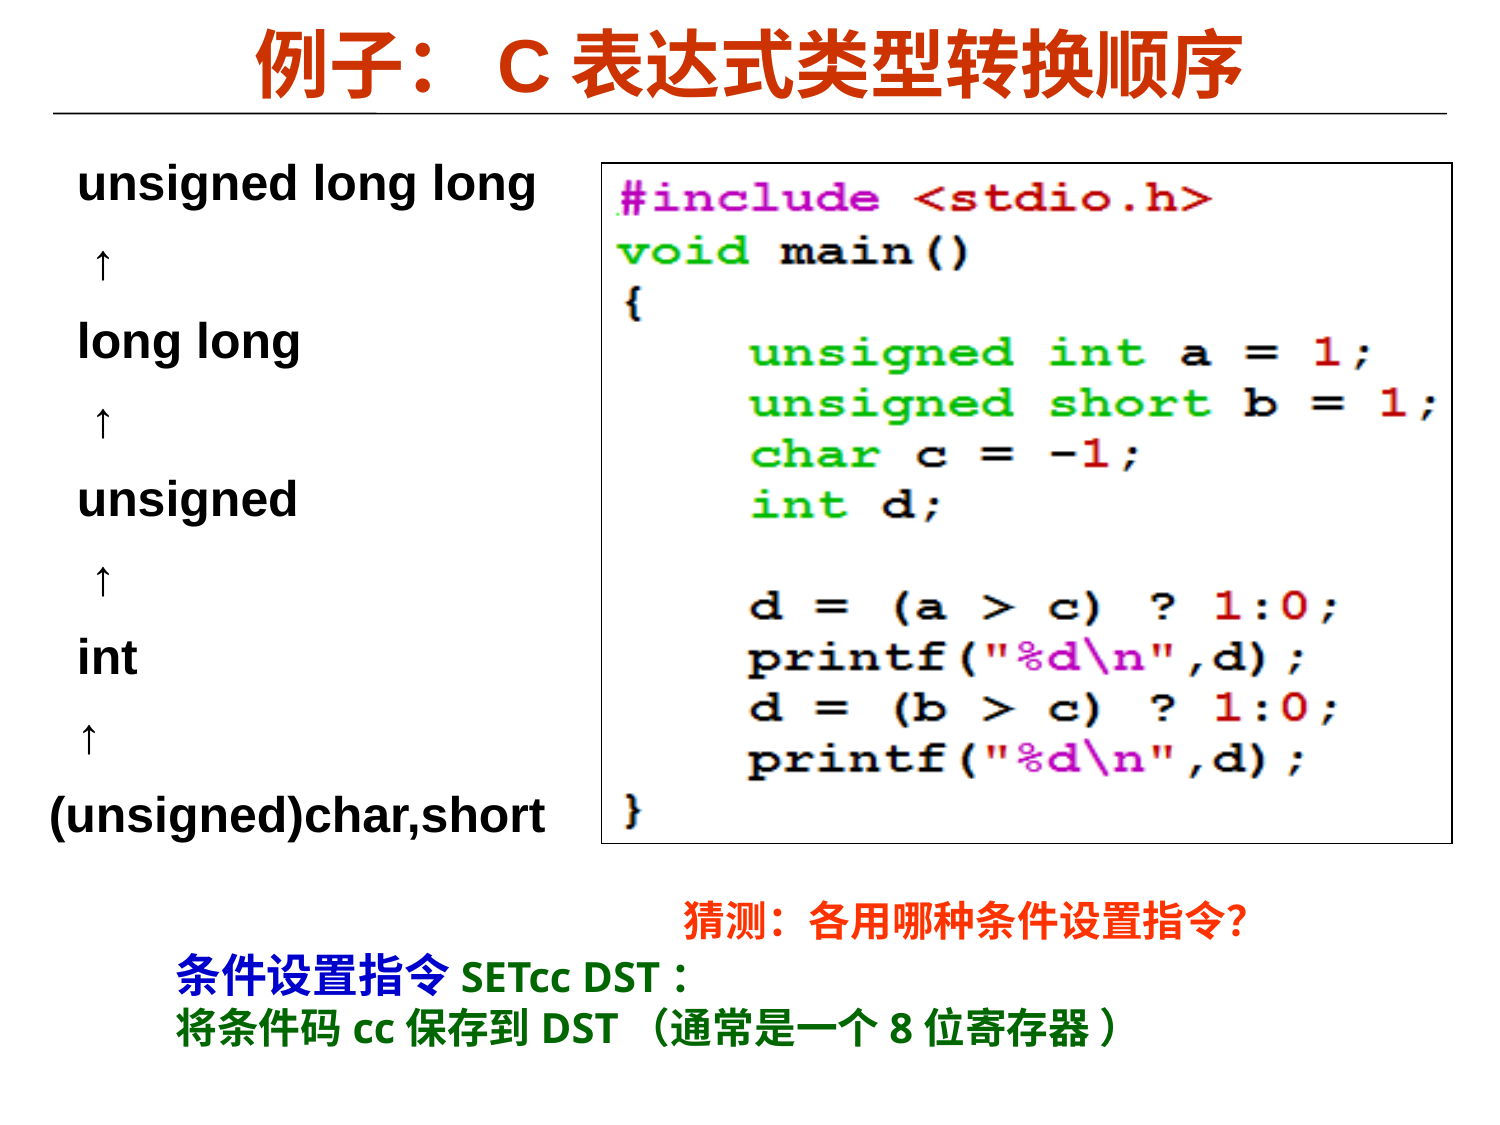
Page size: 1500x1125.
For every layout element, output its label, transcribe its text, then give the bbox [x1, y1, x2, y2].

text_box unsigned long long ↑ long long ↑ unsigned ↑ int ↑ (unsigned)char,short [20, 134, 1385, 1125]
text_box 猜测：各用哪种条件设置指令？ [668, 887, 1319, 952]
picture [602, 163, 1452, 844]
text_box 条件设置指令SETcc DST： 将条件码cc保存到DST（通常是一个8位寄存器 ） [85, 939, 1407, 1060]
title 例子：C表达式类型转换顺序 [75, 16, 1425, 109]
